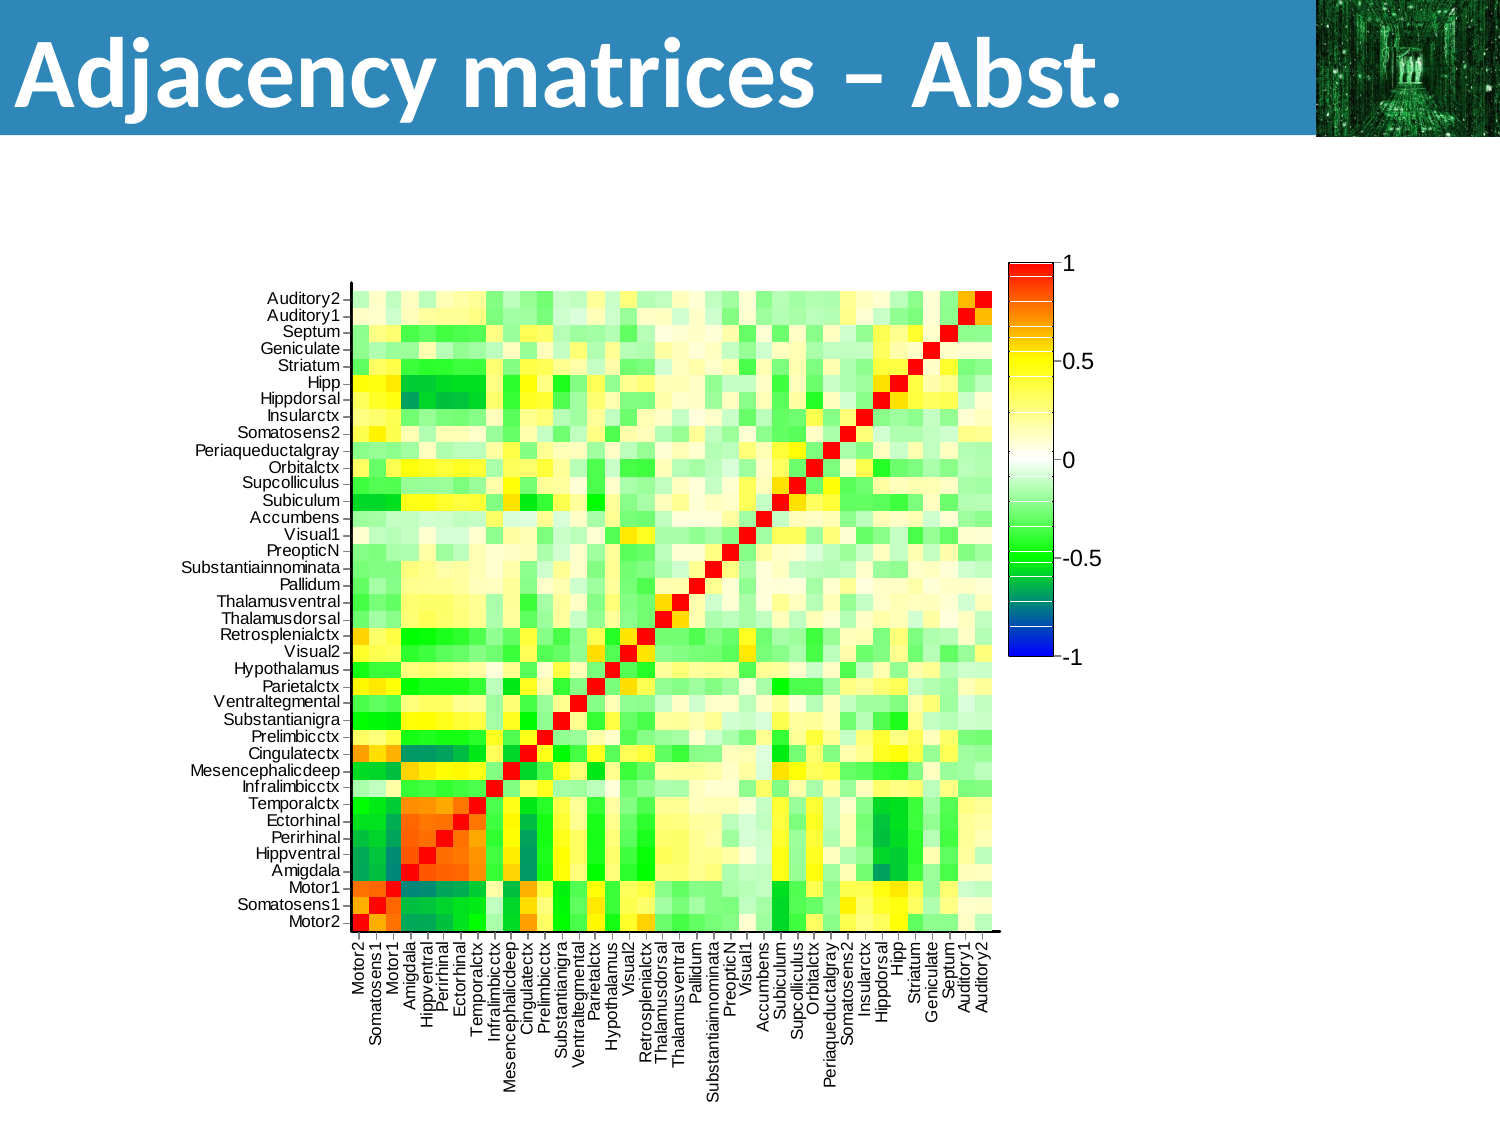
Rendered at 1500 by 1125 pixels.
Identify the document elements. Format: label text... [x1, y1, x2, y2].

text_box Adjacency matrices – Abst. [0, 0, 1314, 136]
picture [171, 137, 1146, 1112]
picture [1316, 0, 1500, 137]
